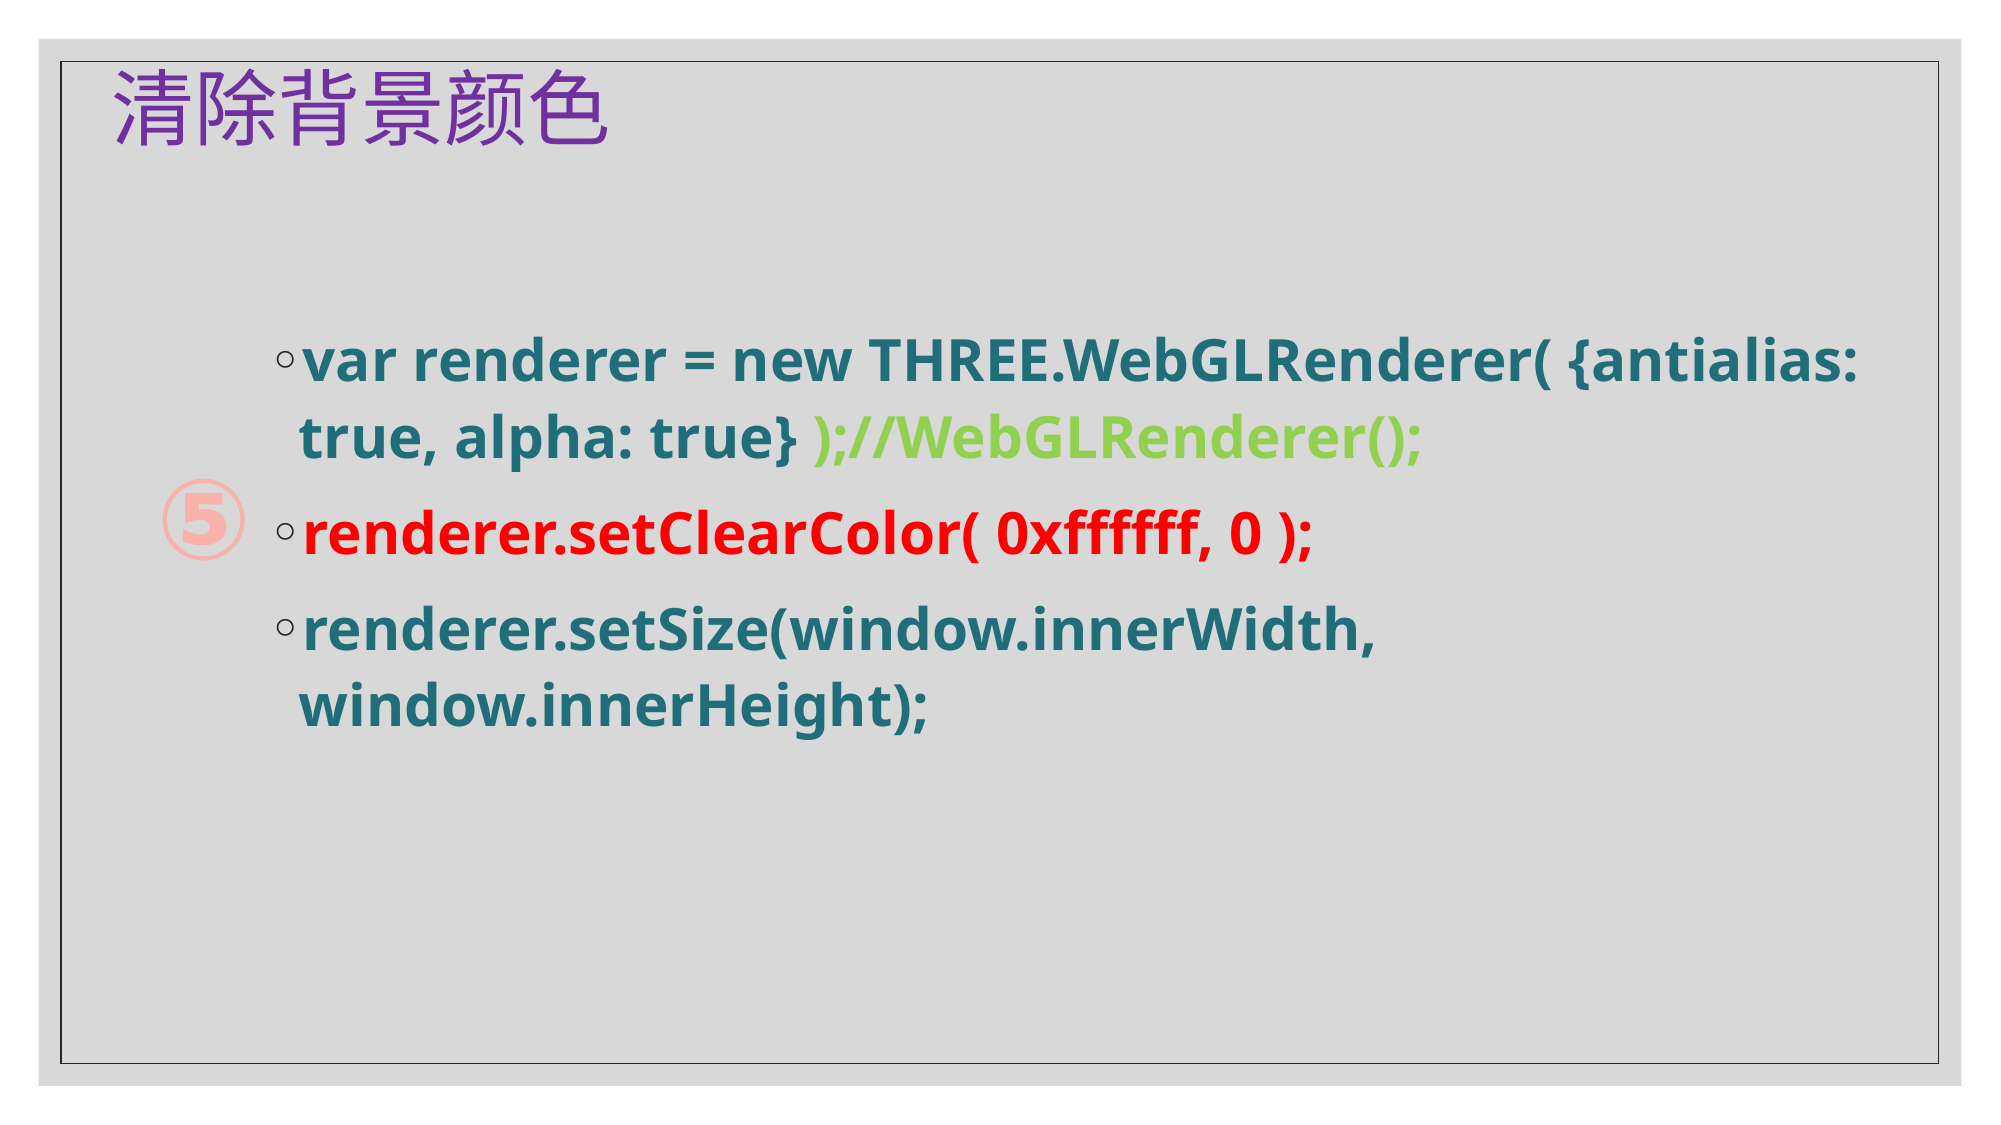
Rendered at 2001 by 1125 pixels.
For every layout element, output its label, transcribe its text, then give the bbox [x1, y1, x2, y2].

text_box ⑤ [141, 439, 267, 590]
list var renderer = new THREE.WebGLRenderer( {antialias: true, alpha: true} );//WebGLRenderer(); renderer.setClearColor( 0xffffff, 0 ); renderer.setSize(window.innerWidth, window.innerHeight); [253, 309, 2000, 903]
title 清除背景颜色 [96, 0, 1747, 225]
